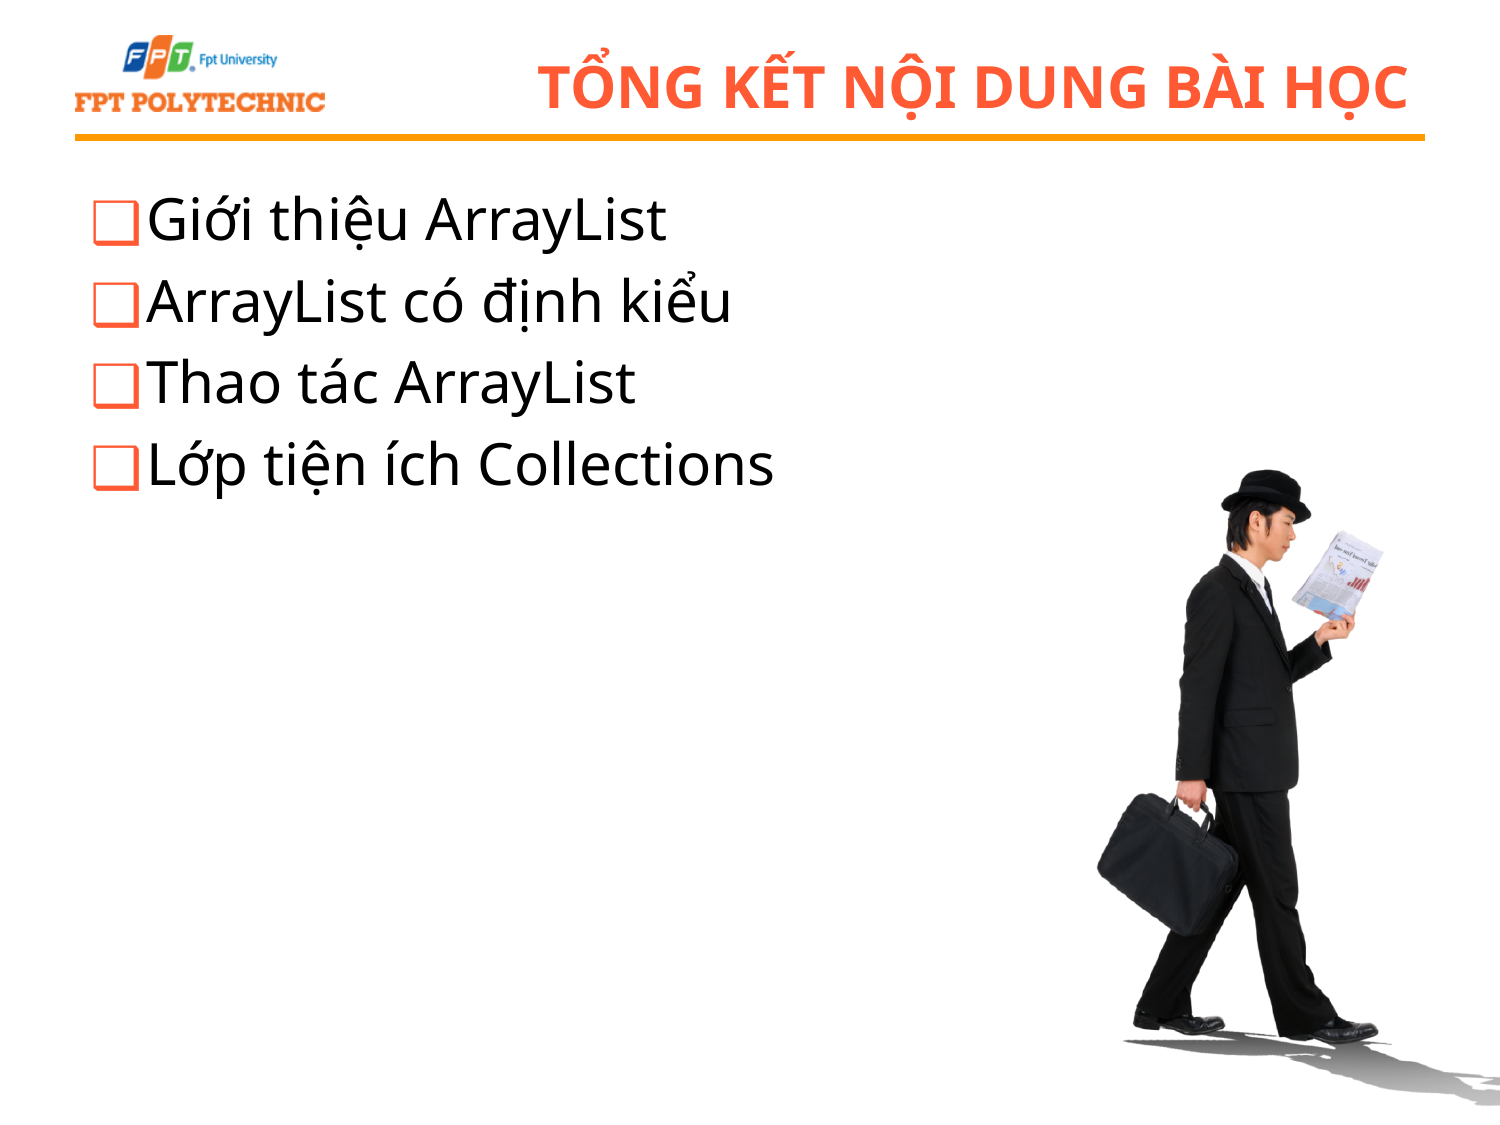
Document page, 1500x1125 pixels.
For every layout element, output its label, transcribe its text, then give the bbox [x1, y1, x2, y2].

picture [1069, 399, 1500, 1125]
picture [75, 35, 325, 112]
list Giới thiệu ArrayList ArrayList có định kiểu Thao tác ArrayList Lớp tiện ích Collections [75, 174, 1425, 1038]
title Tổng kết nội dung bài học [337, 45, 1425, 125]
